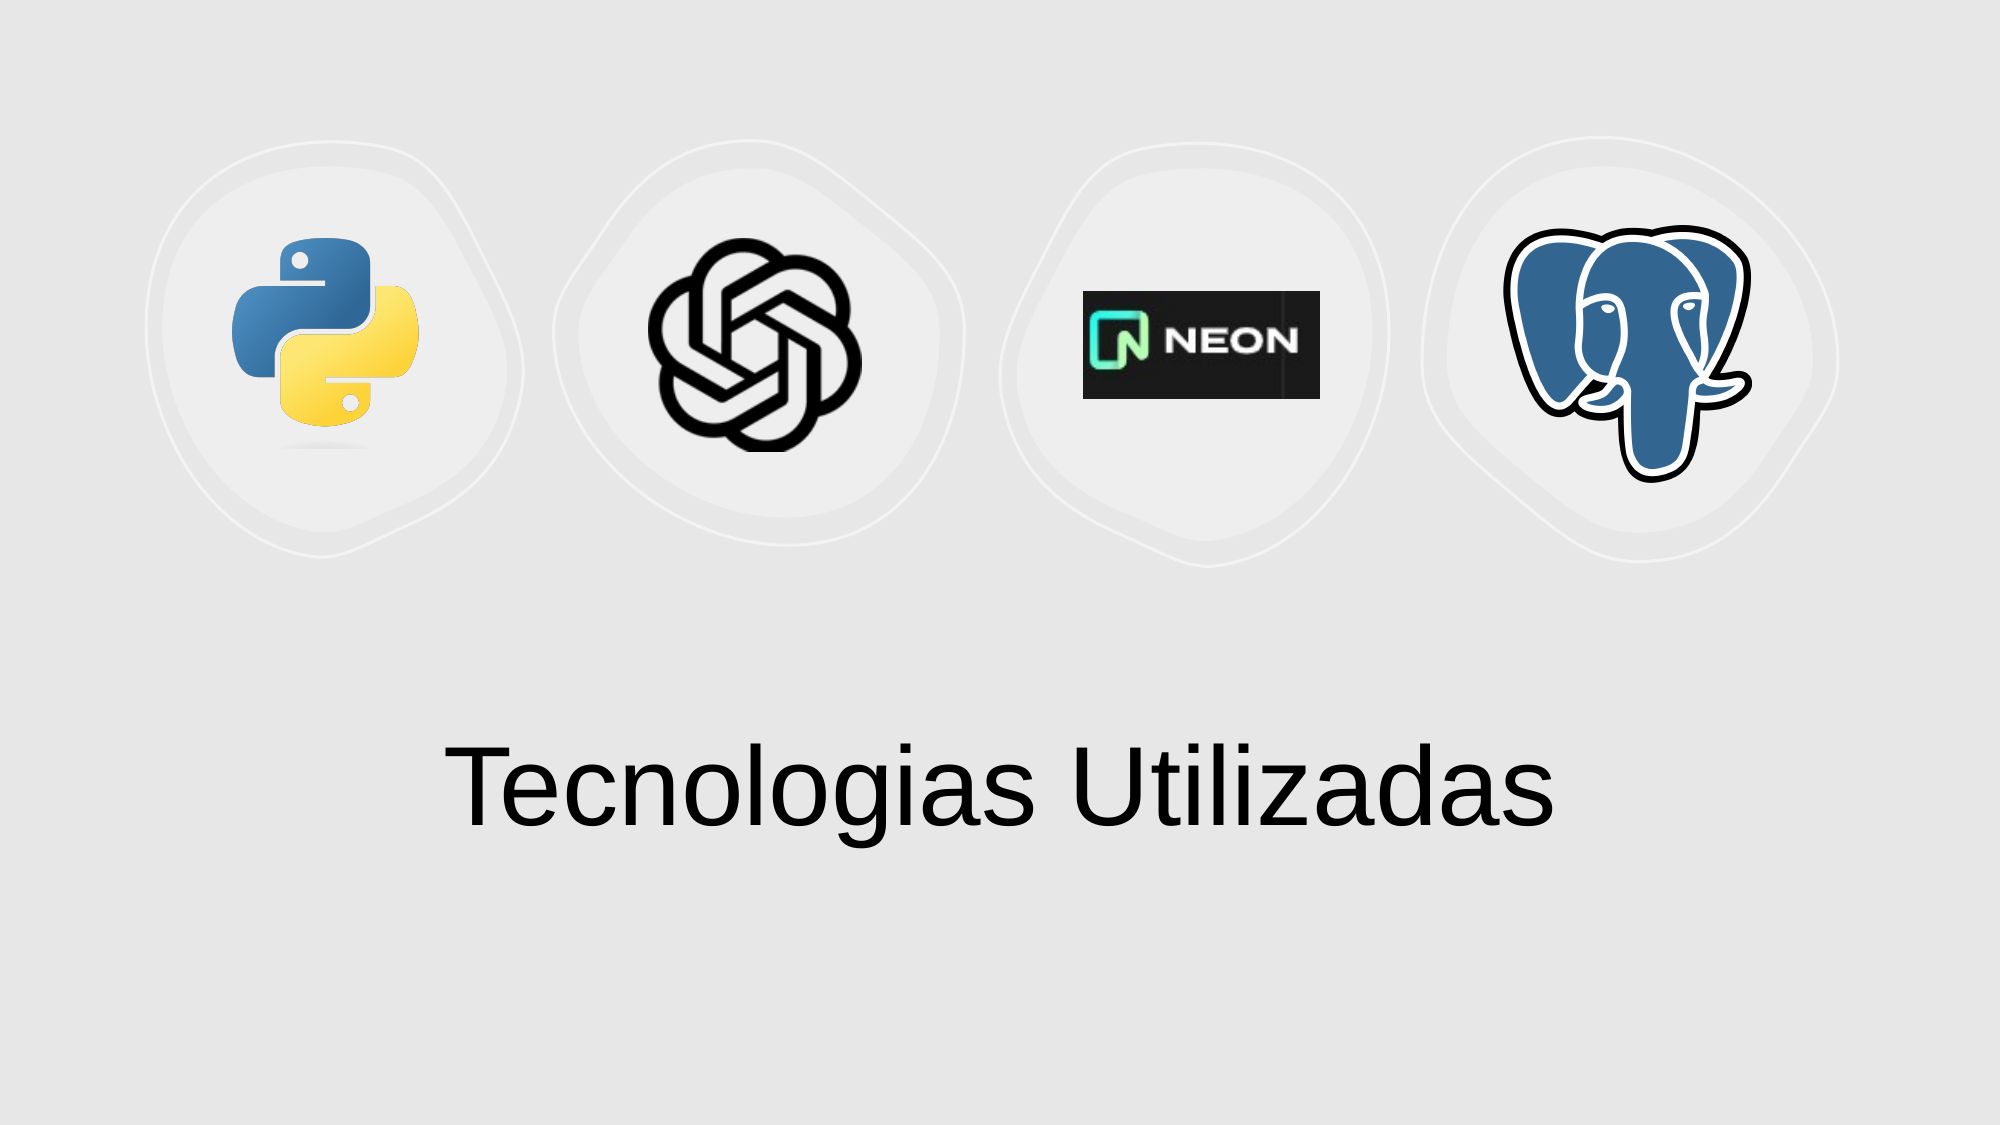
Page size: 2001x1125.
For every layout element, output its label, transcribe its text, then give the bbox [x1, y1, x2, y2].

text_box [1014, 166, 1375, 544]
picture [1083, 291, 1320, 399]
text_box [0, 0, 2000, 1125]
text_box Tecnologias Utilizadas [248, 596, 1752, 858]
text_box [160, 164, 510, 535]
picture [648, 238, 862, 452]
picture [1502, 225, 1752, 483]
text_box [144, 139, 526, 560]
text_box [551, 138, 967, 548]
text_box [997, 141, 1392, 569]
text_box [1419, 135, 1841, 564]
picture [231, 238, 425, 450]
